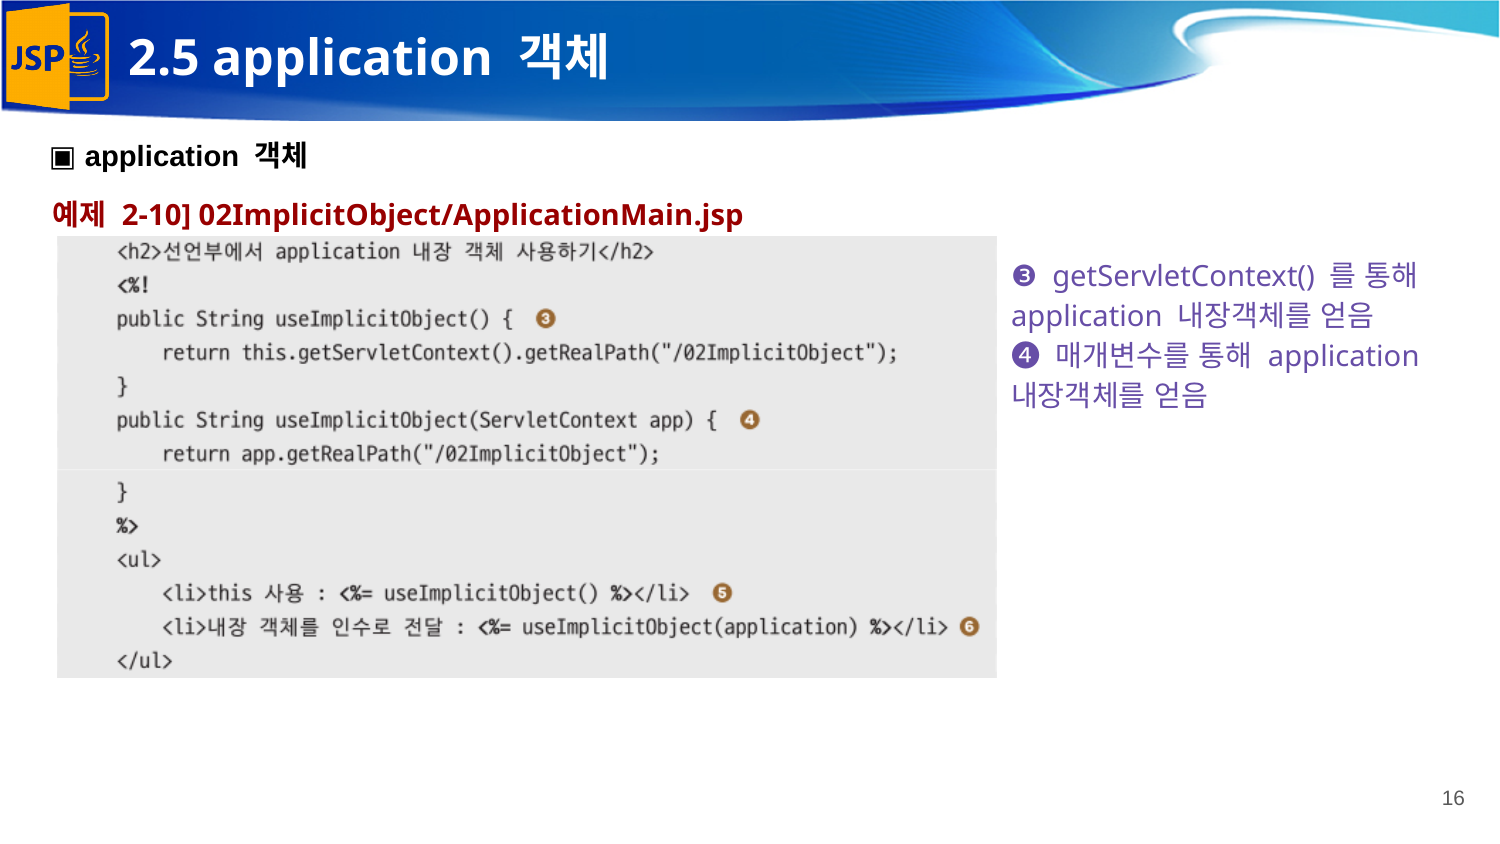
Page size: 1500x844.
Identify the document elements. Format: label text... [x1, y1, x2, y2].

text_box ▣ application 객체 [33, 117, 1432, 398]
slide_number ‹#› [1389, 764, 1480, 830]
picture [0, 0, 1500, 121]
text_box ❸ getServletContext() 를 통해 application 내장객체를 얻음 ❹ 매개변수를 통해 application 내장객체를 얻음 [997, 236, 1474, 517]
title 2.5 application 객체 [113, 10, 1500, 105]
picture [56, 236, 997, 678]
text_box 예제 2-10] 02ImplicitObject/ApplicationMain.jsp [37, 176, 888, 241]
